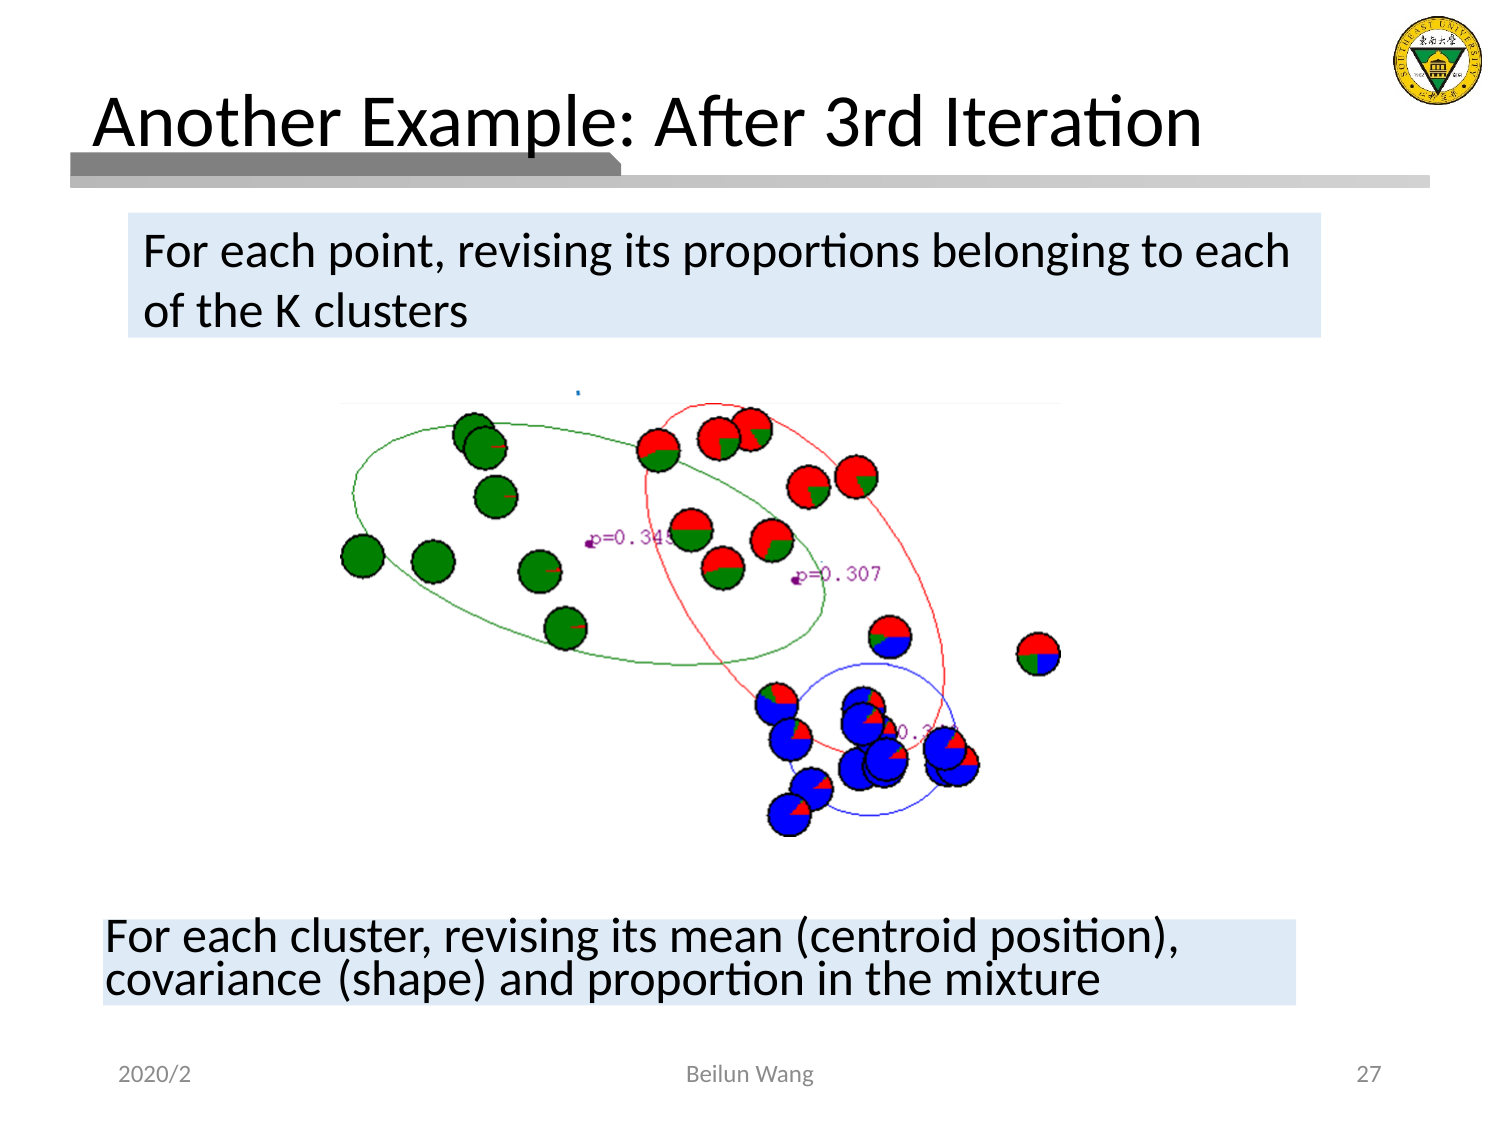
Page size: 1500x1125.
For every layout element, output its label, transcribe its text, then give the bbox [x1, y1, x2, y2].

footer Beilun Wang [496, 1042, 1004, 1103]
picture [1393, 16, 1482, 105]
slide_number 27 [1059, 1042, 1397, 1103]
picture [340, 390, 1061, 837]
slide_number 2020/2 [103, 1042, 441, 1103]
text_box Another Example: After 3rd Iteration [78, 74, 1445, 156]
text_box For each cluster, revising its mean (centroid position), covariance (shape) and proportion in the mixture [103, 919, 1297, 1006]
text_box For each point, revising its proportions belonging to each of the K clusters [128, 212, 1322, 338]
